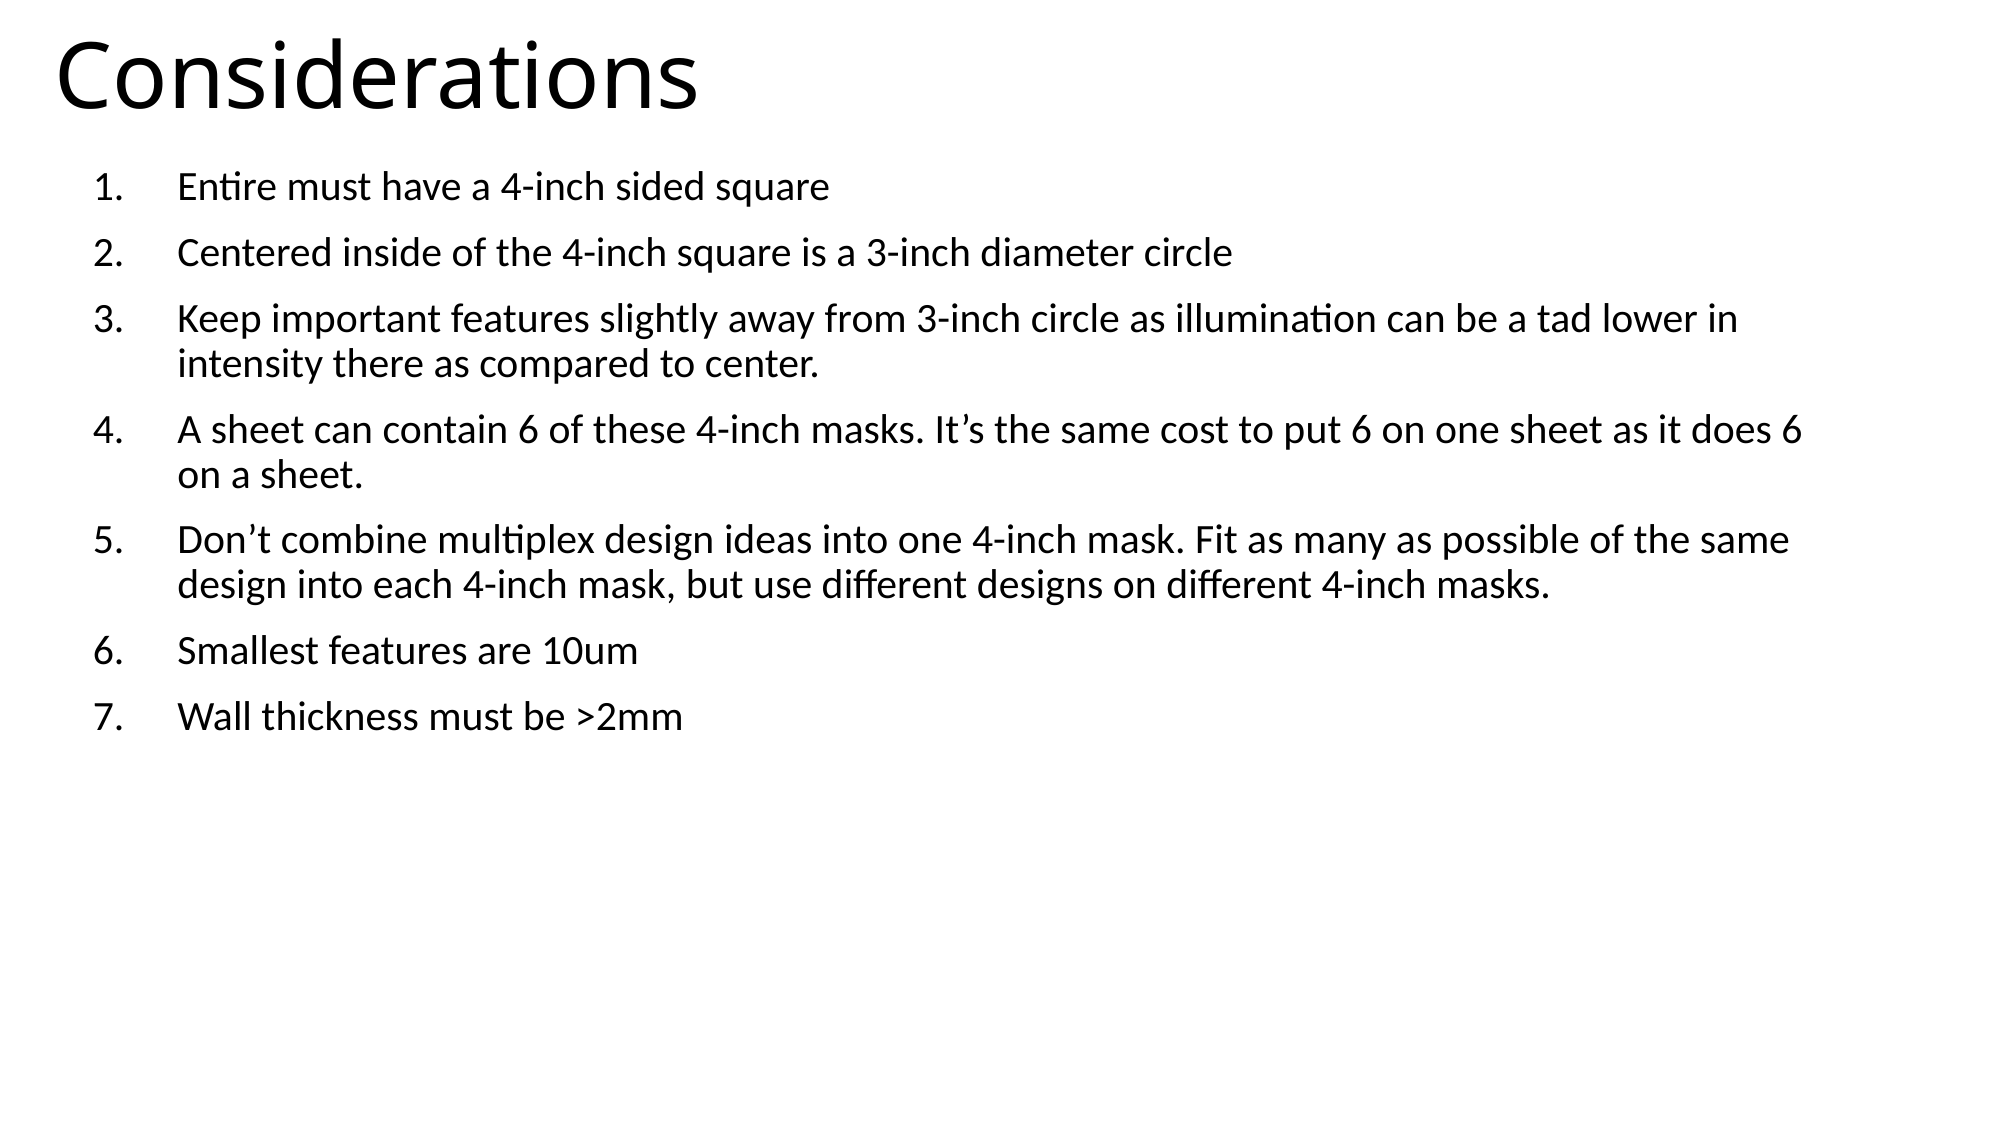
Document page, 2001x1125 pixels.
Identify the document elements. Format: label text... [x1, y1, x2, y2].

list Entire must have a 4-inch sided square Centered inside of the 4-inch square is a 3-inch diameter circle Keep important features slightly away from 3-inch circle as illumination can be a tad lower in intensity there as compared to center. A sheet can contain 6 of these 4-inch masks. It’s the same cost to put 6 on one sheet as it does 6 on a sheet. Don’t combine multiplex design ideas into one 4-inch mask. Fit as many as possible of the same design into each 4-inch mask, but use different designs on different 4-inch masks. Smallest features are 10um Wall thickness must be >2mm [77, 157, 1863, 1062]
title Considerations [39, 17, 1765, 141]
